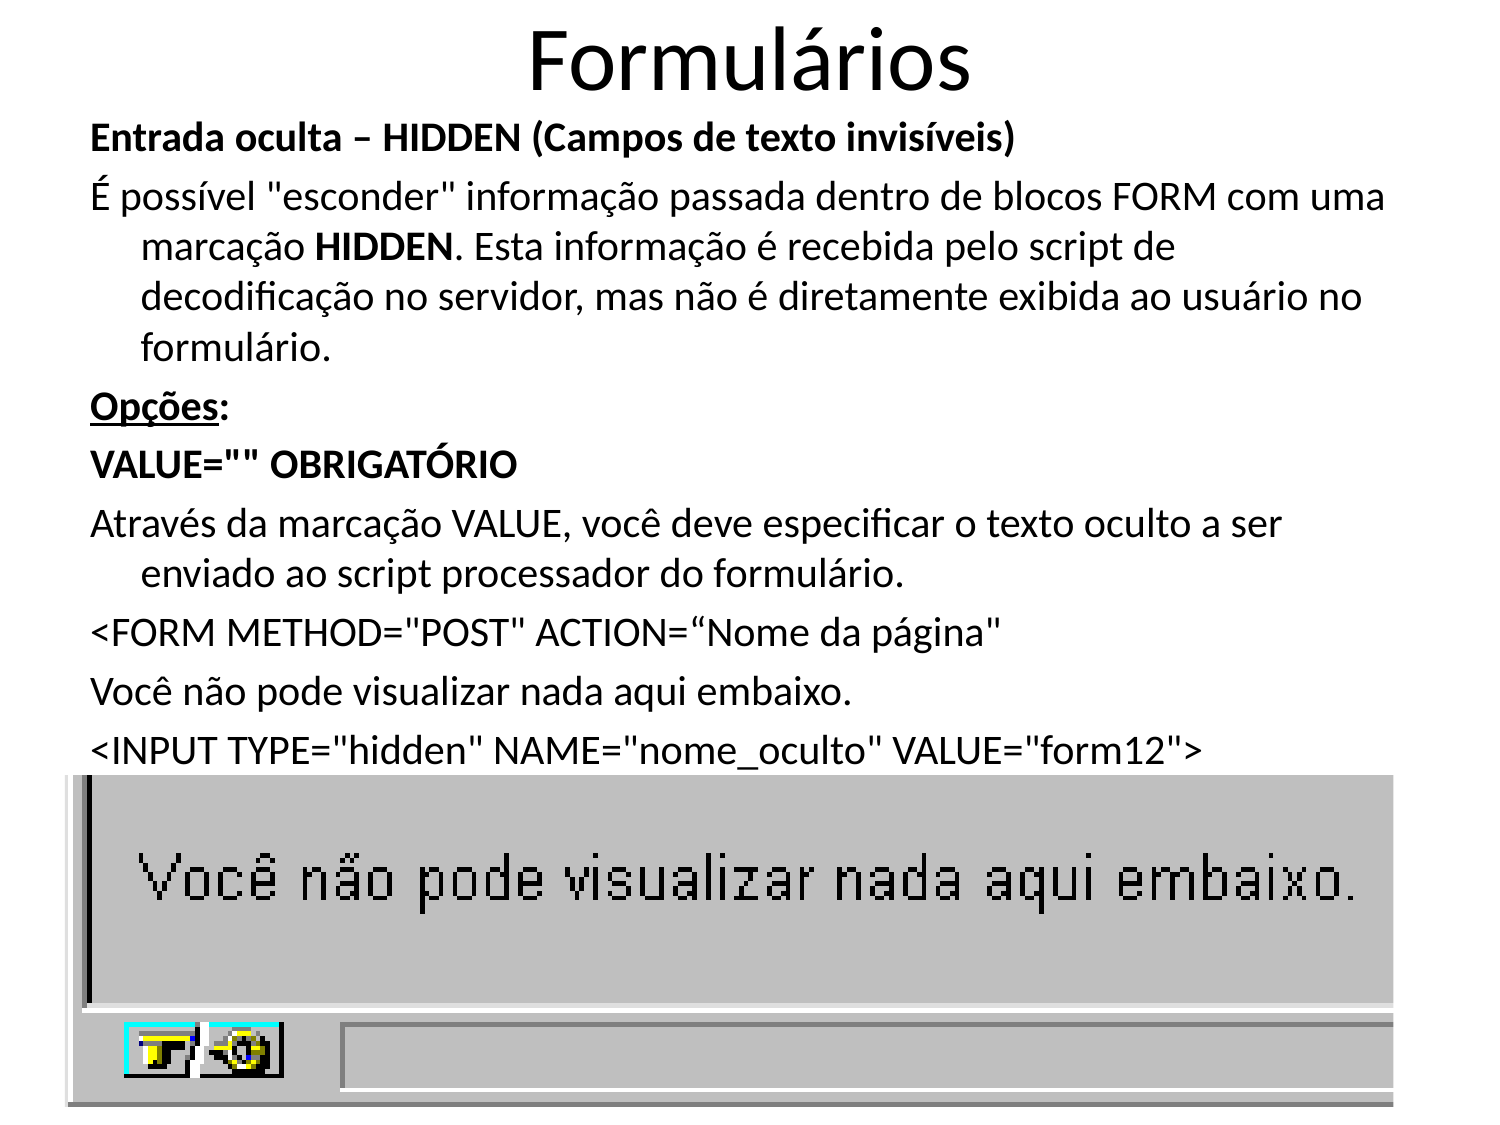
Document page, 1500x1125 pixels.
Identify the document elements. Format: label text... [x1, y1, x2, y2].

title Formulários [75, 0, 1425, 101]
list Entrada oculta – HIDDEN (Campos de texto invisíveis) É possível "esconder" informação passada dentro de blocos FORM com uma marcação HIDDEN. Esta informação é recebida pelo script de decodificação no servidor, mas não é diretamente exibida ao usuário no formulário. Opções: VALUE="" OBRIGATÓRIO Através da marcação VALUE, você deve especificar o texto oculto a ser enviado ao script processador do formulário. <FORM METHOD="POST" ACTION=“Nome da página" Você não pode visualizar nada aqui embaixo. <INPUT TYPE="hidden" NAME="nome_oculto" VALUE="form12"> </FORM> [75, 101, 1425, 845]
picture [64, 774, 1394, 1125]
